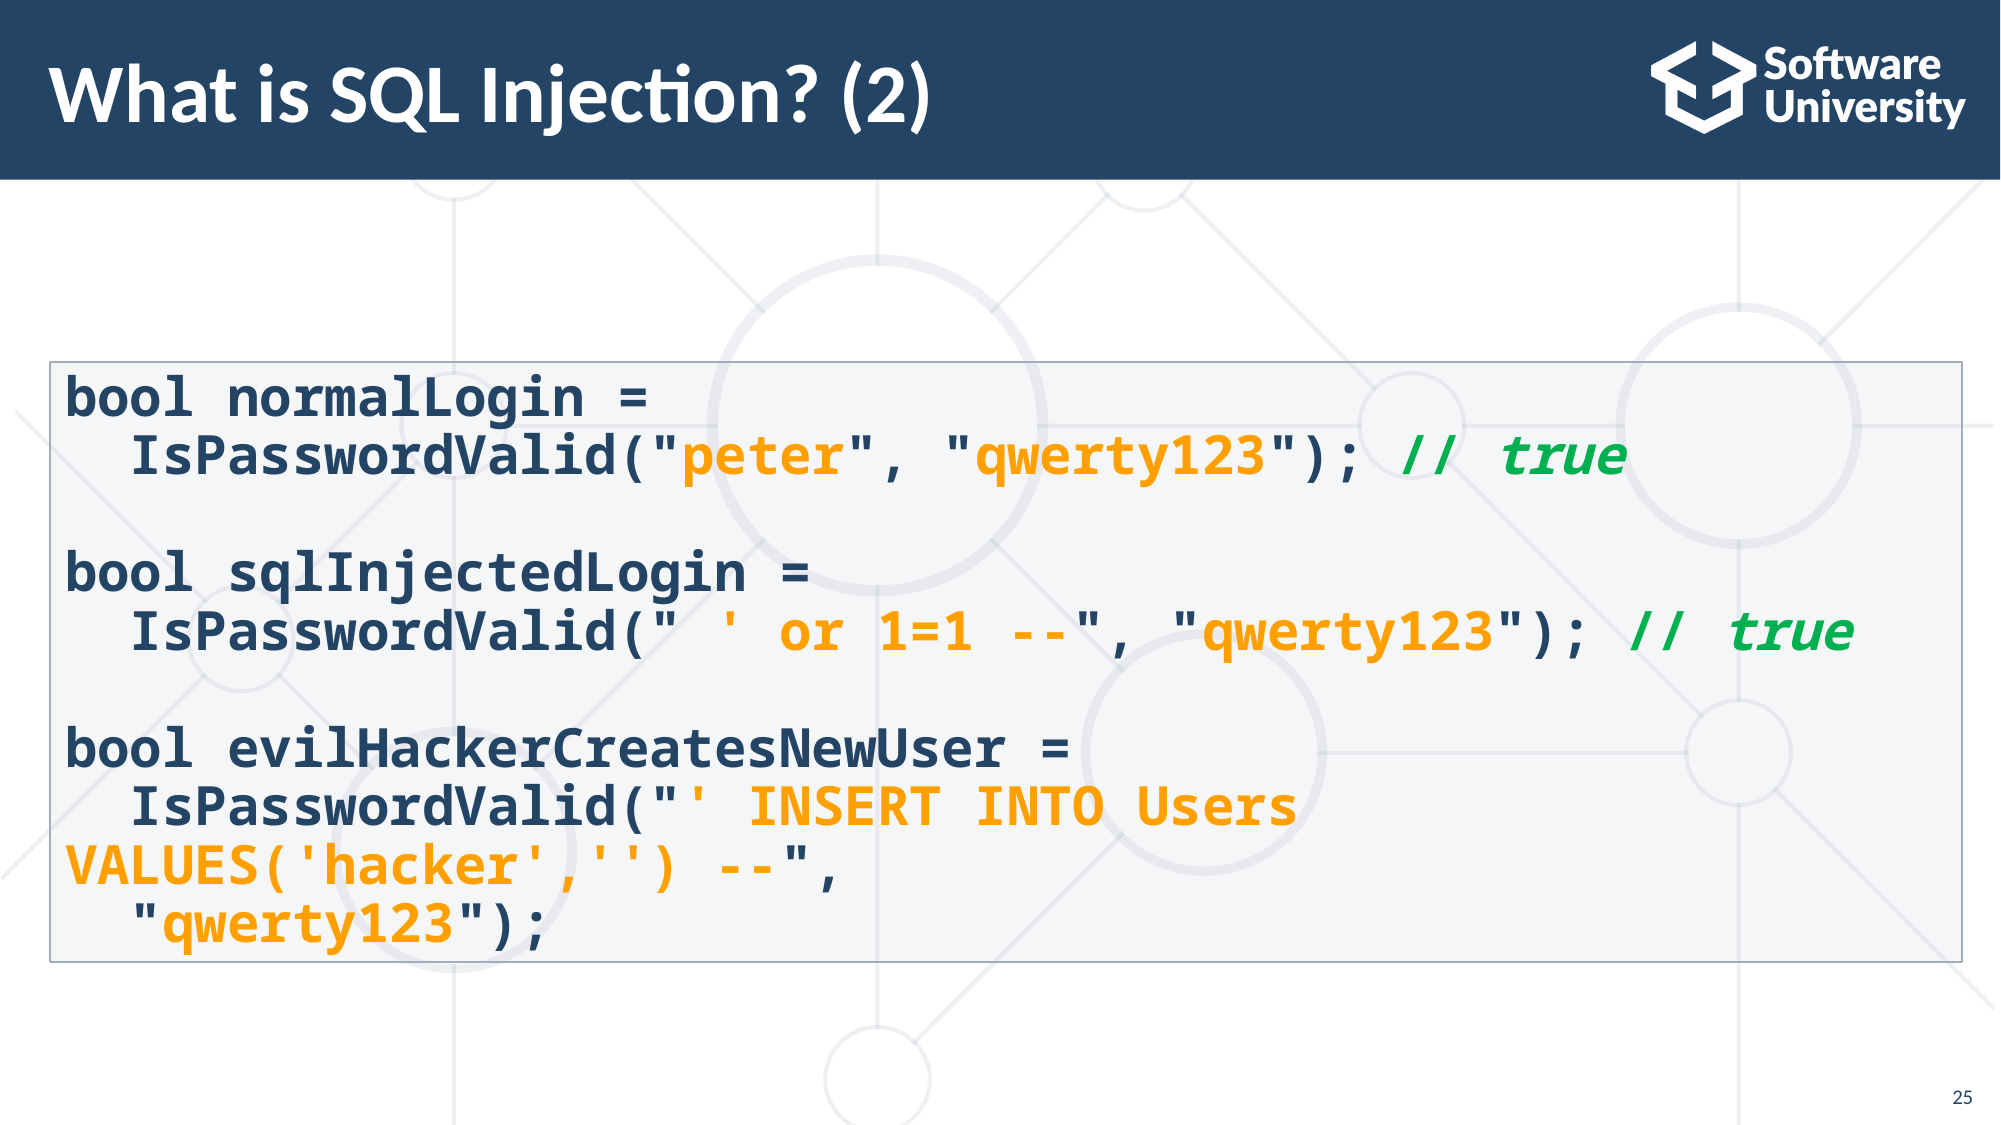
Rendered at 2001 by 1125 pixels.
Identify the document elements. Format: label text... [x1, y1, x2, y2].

title What is SQL Injection? (2) [31, 16, 1625, 162]
text_box 25 [1927, 1067, 1989, 1117]
text_box bool normalLogin = IsPasswordValid("peter", "qwerty123"); // true bool sqlInjectedLogin = IsPasswordValid(" ' or 1=1 --", "qwerty123"); // true bool evilHackerCreatesNewUser = IsPasswordValid("' INSERT INTO Users VALUES('hacker','') --", "qwerty123"); [50, 362, 1963, 962]
picture [1651, 41, 1966, 134]
